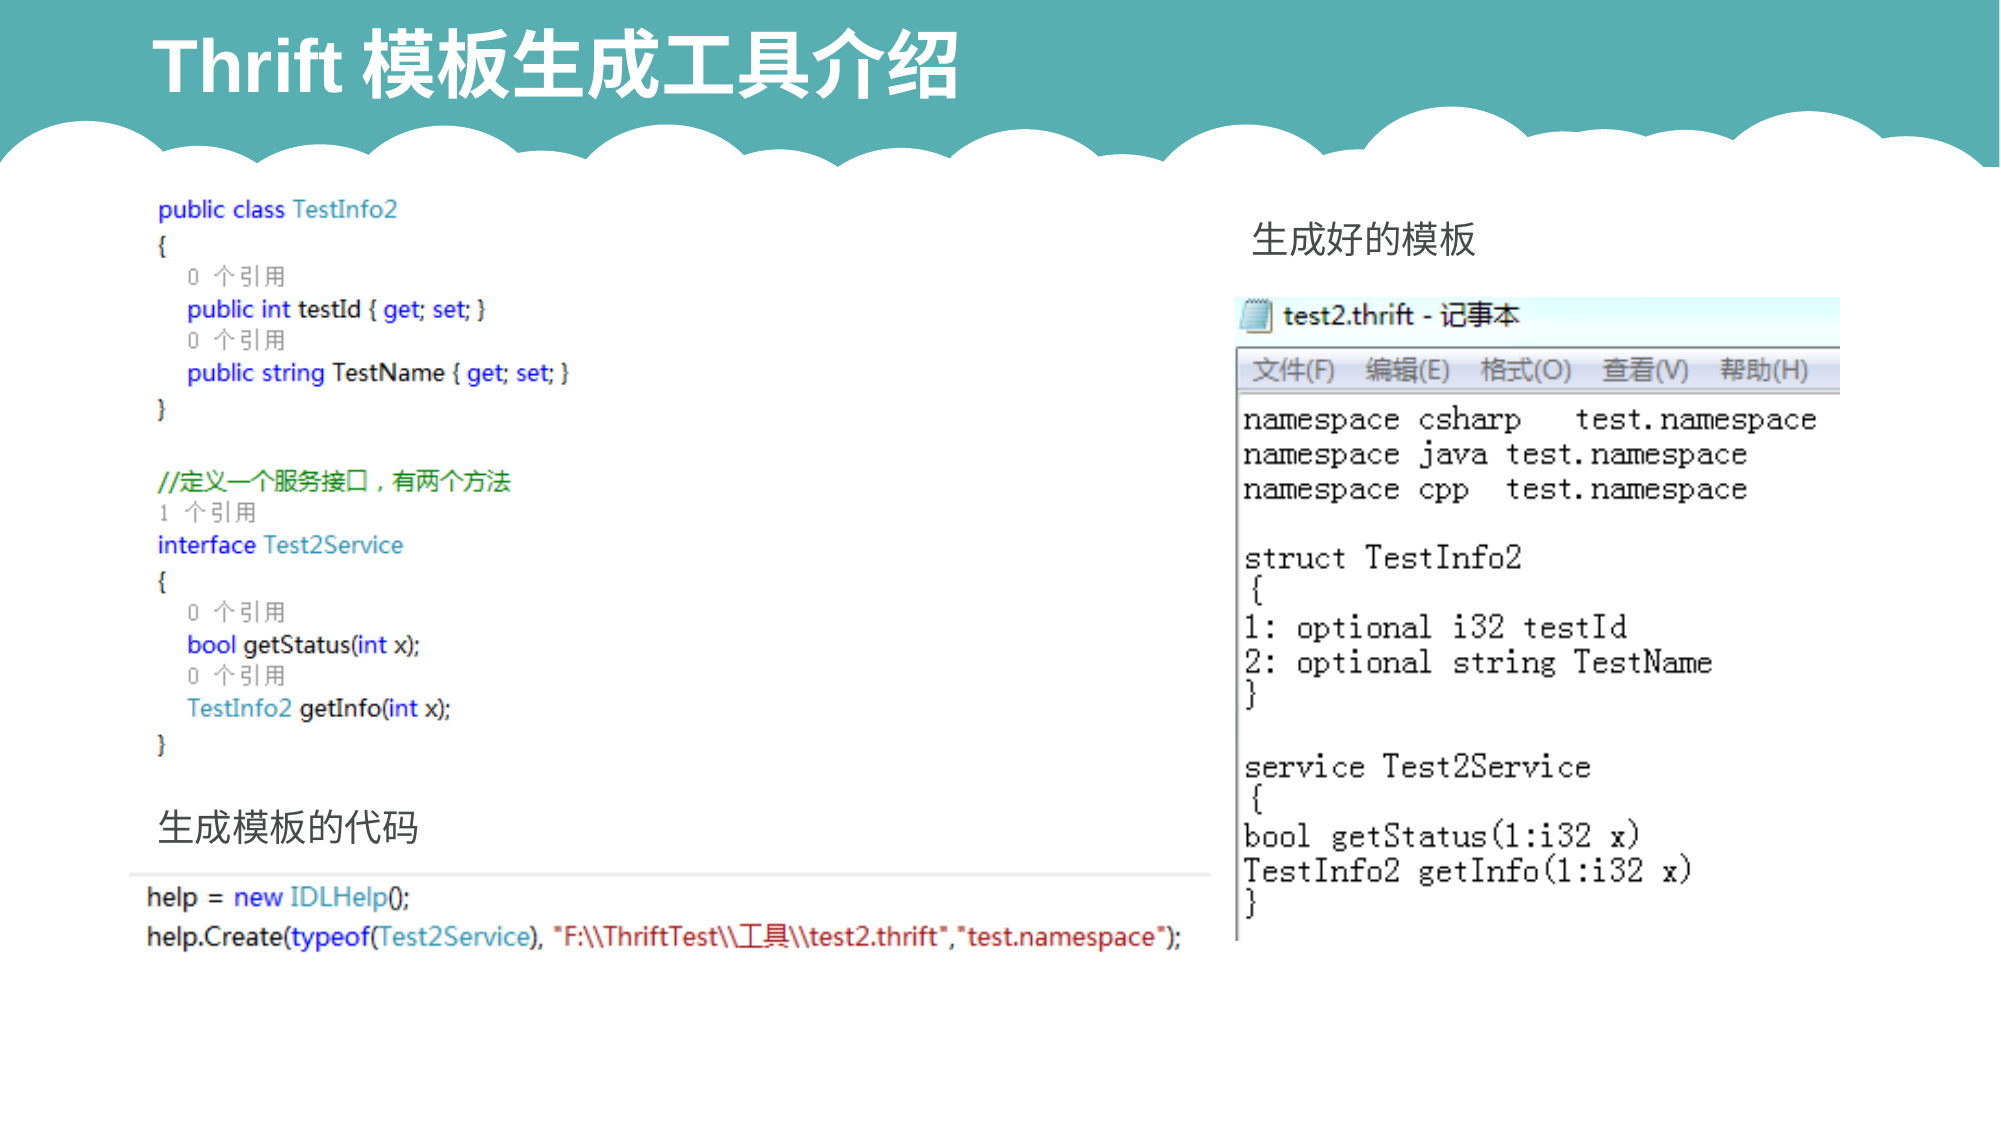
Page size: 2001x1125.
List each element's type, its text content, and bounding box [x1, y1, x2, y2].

picture [1234, 297, 1840, 941]
text_box 生成模板的代码 [142, 796, 435, 857]
picture [129, 871, 1211, 974]
title Thrift模板生成工具介绍 [137, 9, 1863, 129]
text_box 生成好的模板 [1237, 208, 1492, 268]
picture [142, 191, 589, 766]
